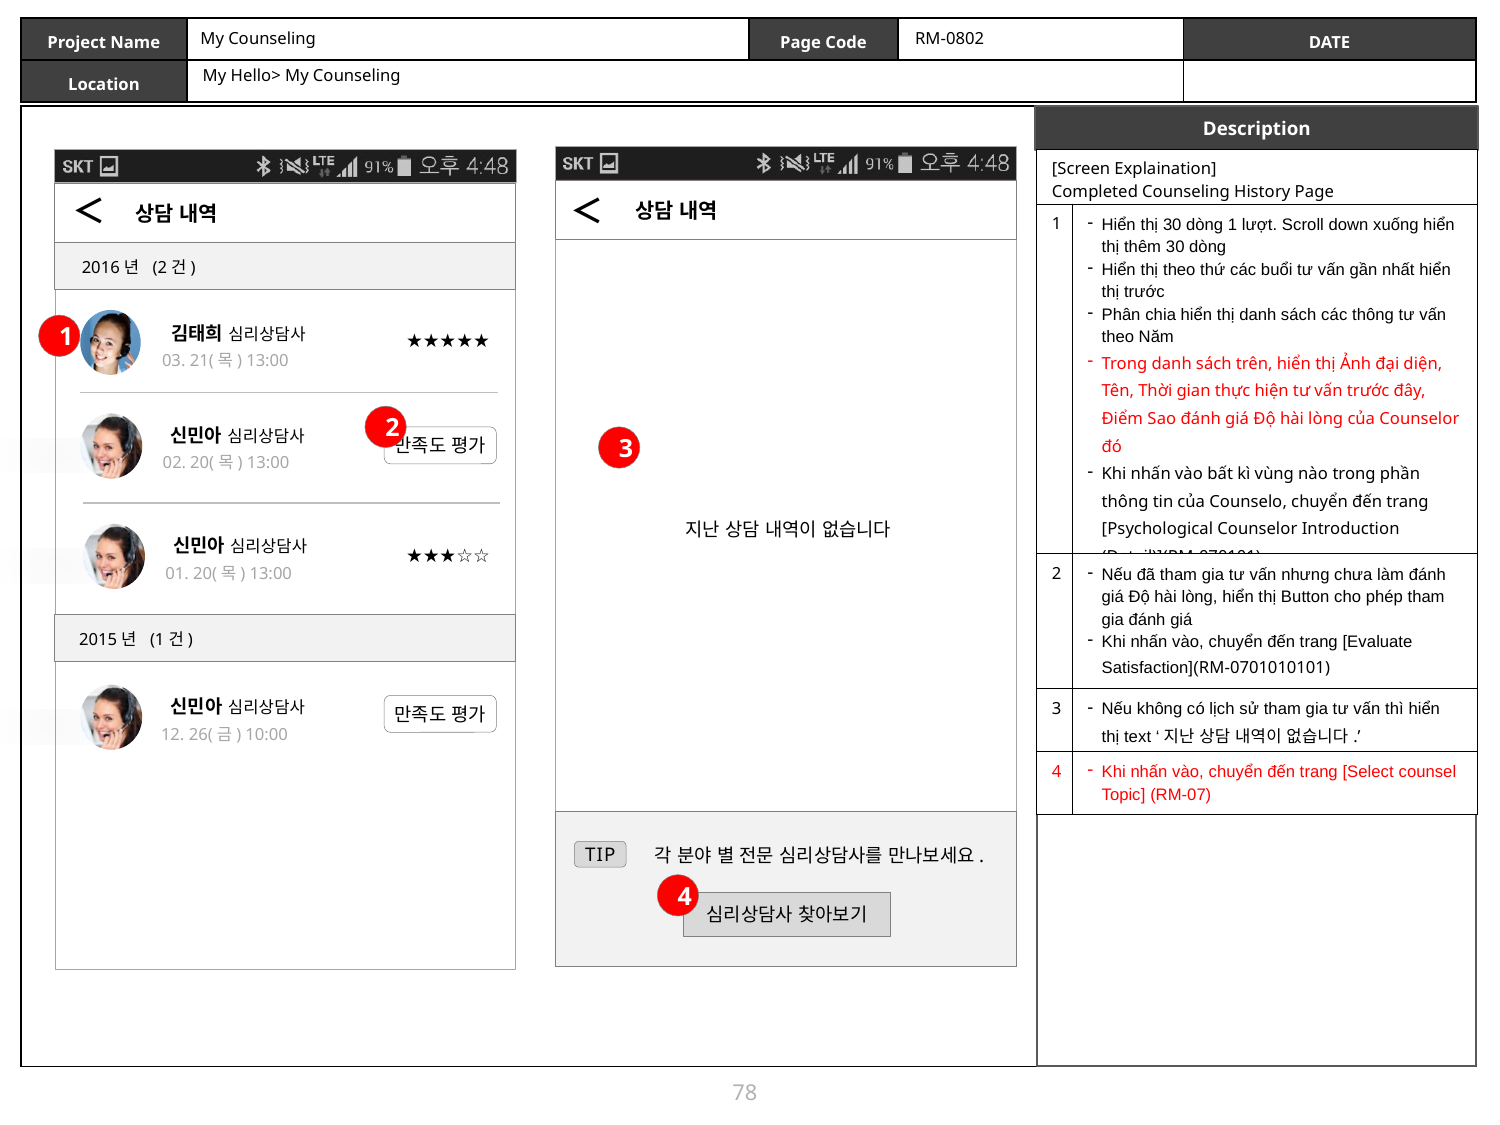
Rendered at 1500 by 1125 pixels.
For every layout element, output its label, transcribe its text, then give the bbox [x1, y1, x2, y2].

table_cell 4 [1037, 752, 1072, 814]
text_box My Counseling [185, 20, 331, 55]
table_cell Nếu không có lịch sử tham gia tư vấn thì hiển thị text ‘지난 상담 내역이 없습니다.’ [1073, 689, 1477, 751]
table_cell 1 [1037, 205, 1072, 553]
table_cell Hiển thị 30 dòng 1 lượt. Scroll down xuống hiển thị thêm 30 dòng Hiển thị theo thứ các buổi tư vấn gần nhất hiển thị trước Phân chia hiển thị danh sách các thông tư vấn theo Năm Trong danh sách trên, hiển thị Ảnh đại diện, Tên, Thời gian thực hiện tư vấn trước đây, Điểm Sao đánh giá Độ hài lòng của Counselor đó Khi nhấn vào bất kì vùng nào trong phần thông tin của Counselo, chuyển đến trang [Psychological Counselor Introduction (Detail)](RM-070101) [1073, 205, 1477, 553]
table_cell Khi nhấn vào, chuyển đến trang [Select counsel Topic] (RM-07) [1073, 752, 1477, 814]
text_box My Hello> My Counseling [188, 57, 416, 93]
table_cell 3 [1037, 689, 1072, 751]
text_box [54, 148, 517, 970]
table_cell Nếu đã tham gia tư vấn nhưng chưa làm đánh giá Độ hài lòng, hiển thị Button cho phép tham gia đánh giá Khi nhấn vào, chuyển đến trang [Evaluate Satisfaction](RM-0701010101) [1073, 554, 1477, 688]
picture [82, 523, 146, 590]
table_cell 2 [1037, 554, 1072, 688]
slide_number 78 [569, 1063, 920, 1124]
text_box RM-0802 [900, 20, 1000, 55]
table_header [Screen Explaination] Completed Counseling History Page [1037, 150, 1477, 204]
picture [79, 684, 143, 750]
picture [79, 413, 143, 479]
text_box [554, 146, 1017, 967]
picture [79, 309, 141, 376]
text_box 1 [36, 315, 49, 356]
